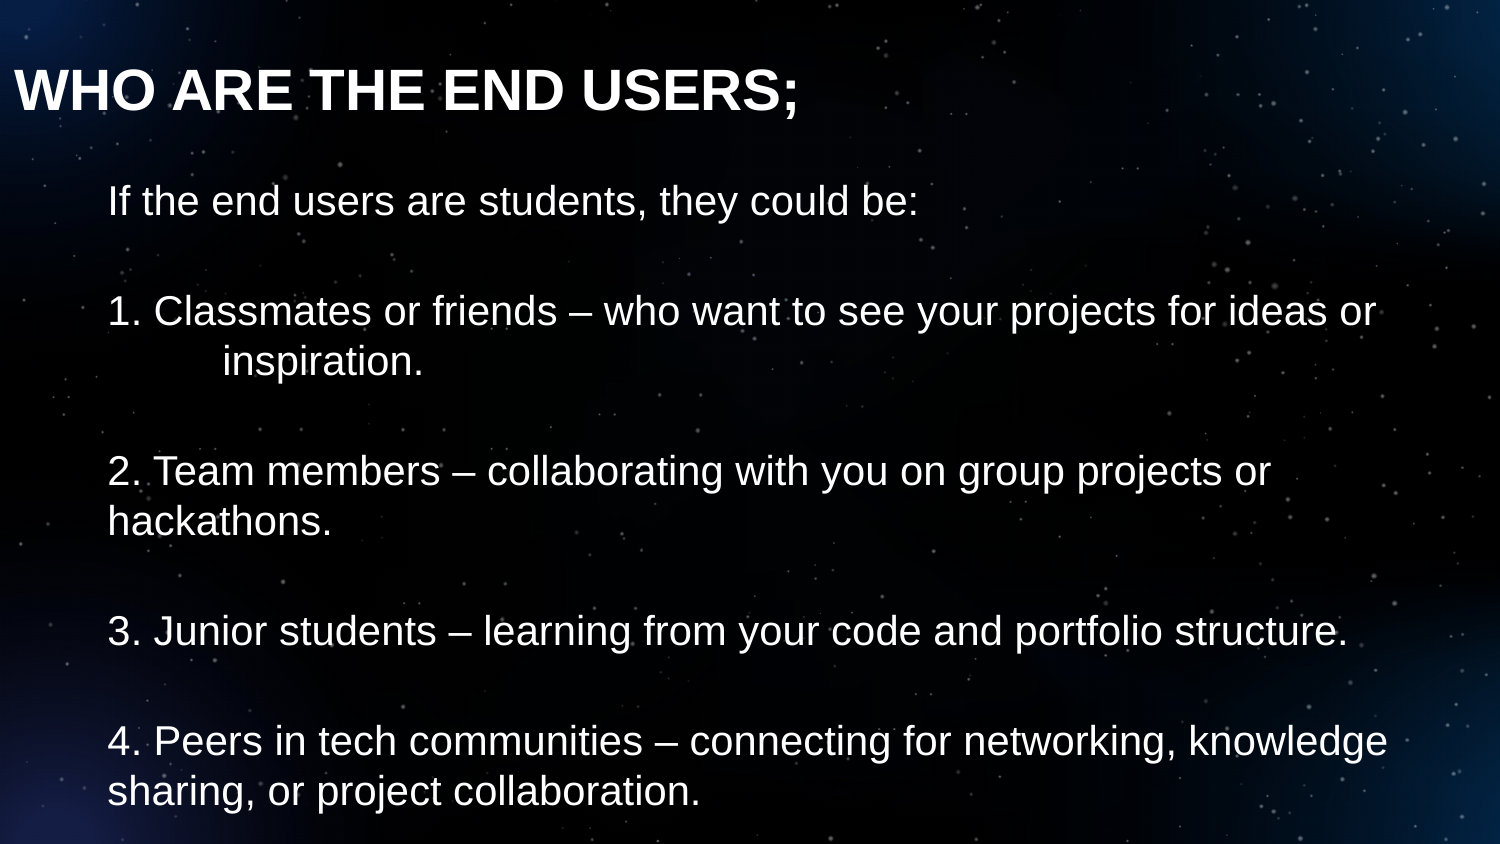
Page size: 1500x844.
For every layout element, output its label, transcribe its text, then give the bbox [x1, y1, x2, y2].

text_box WHO ARE THE END USERS; [0, 44, 850, 130]
text_box If the end users are students, they could be: 1. Classmates or friends – who want to see your projects for ideas or inspiration. 2. Team members – collaborating with you on group projects or hackathons. 3. Junior students – learning from your code and portfolio structure. 4. Peers in tech communities – connecting for networking, knowledge sharing, or project collaboration. [92, 166, 1408, 822]
picture [0, 0, 1500, 844]
